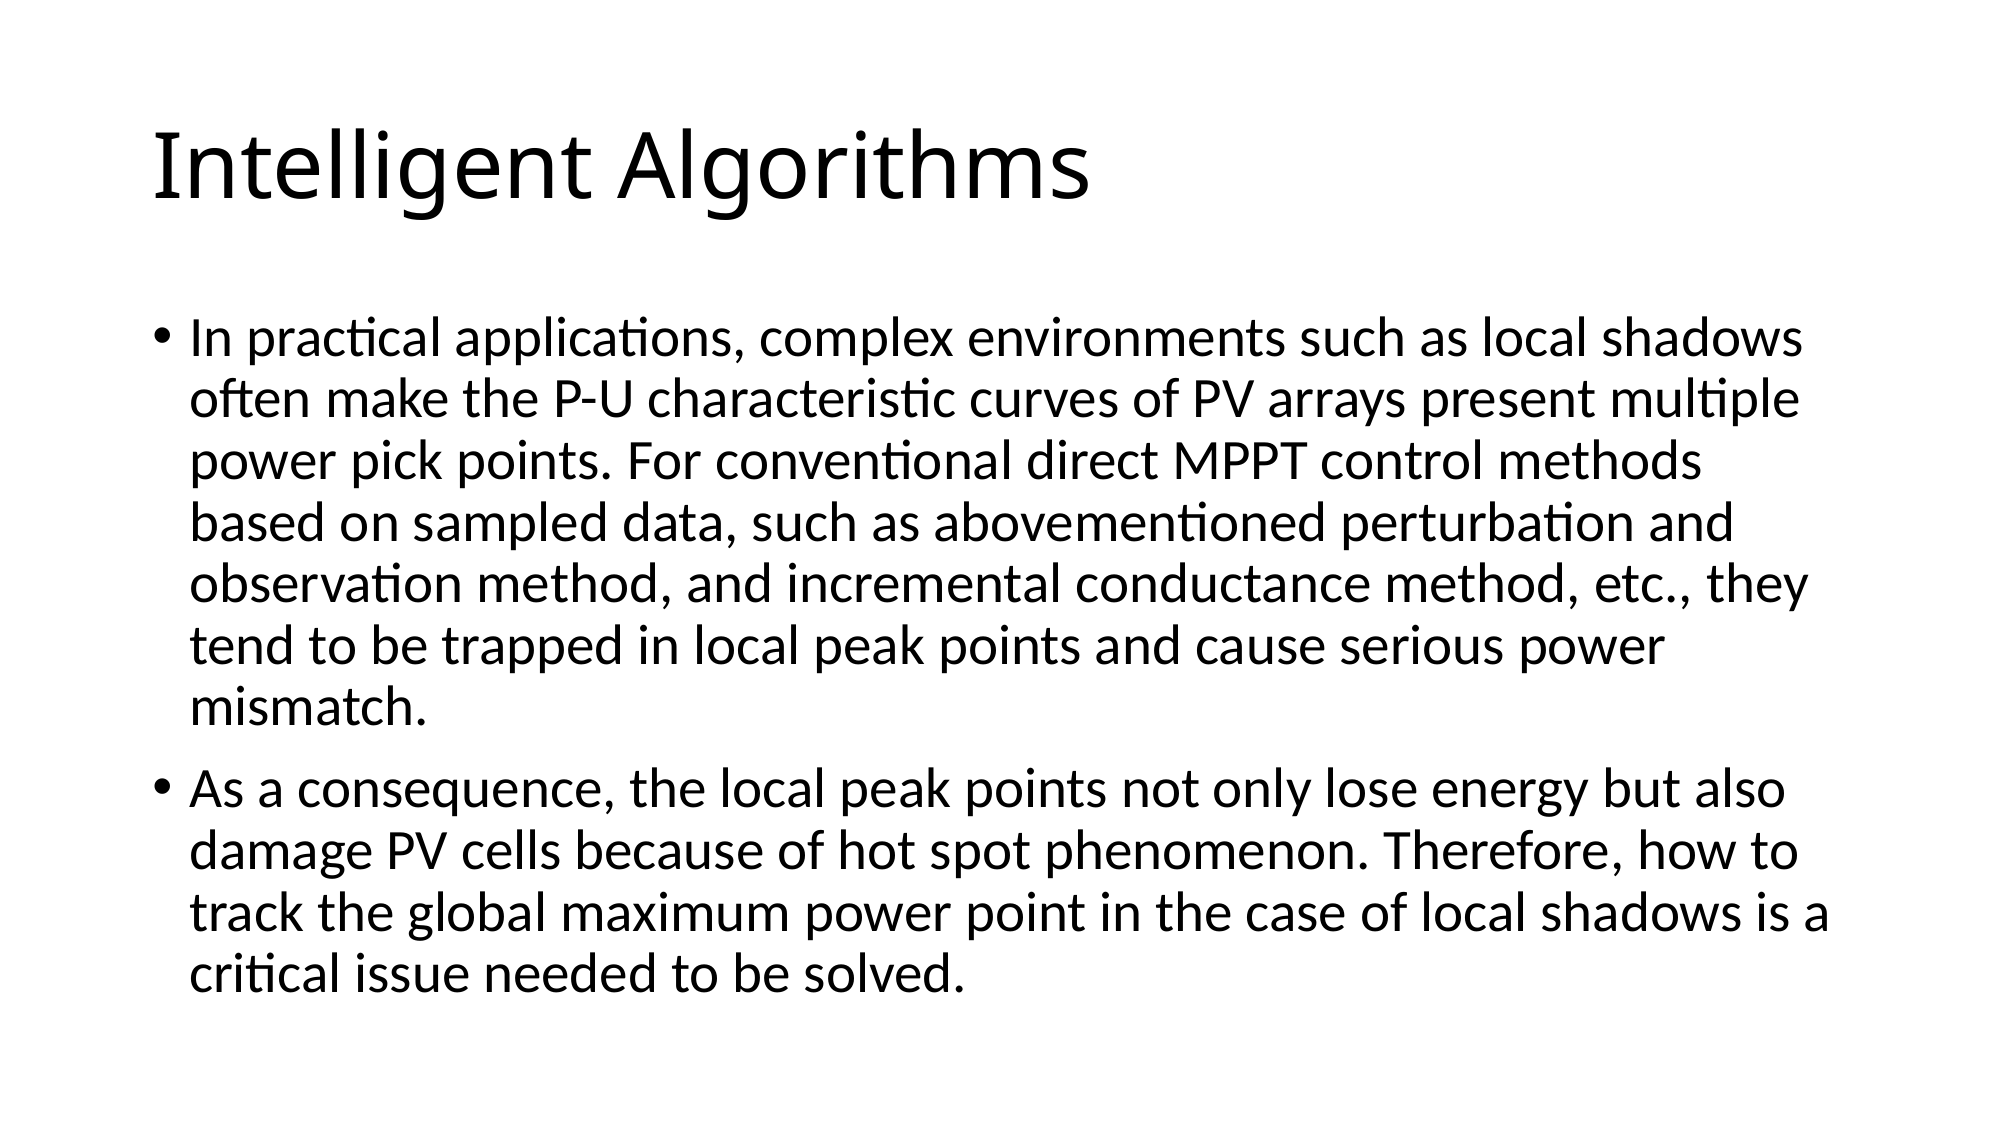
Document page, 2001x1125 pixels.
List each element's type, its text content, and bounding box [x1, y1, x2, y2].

title Intelligent Algorithms [137, 59, 1863, 278]
list In practical applications, complex environments such as local shadows often make the P-U characteristic curves of PV arrays present multiple power pick points. For conventional direct MPPT control methods based on sampled data, such as abovementioned perturbation and observation method, and incremental conductance method, etc., they tend to be trapped in local peak points and cause serious power mismatch. As a consequence, the local peak points not only lose energy but also damage PV cells because of hot spot phenomenon. Therefore, how to track the global maximum power point in the case of local shadows is a critical issue needed to be solved. [137, 299, 1863, 1014]
